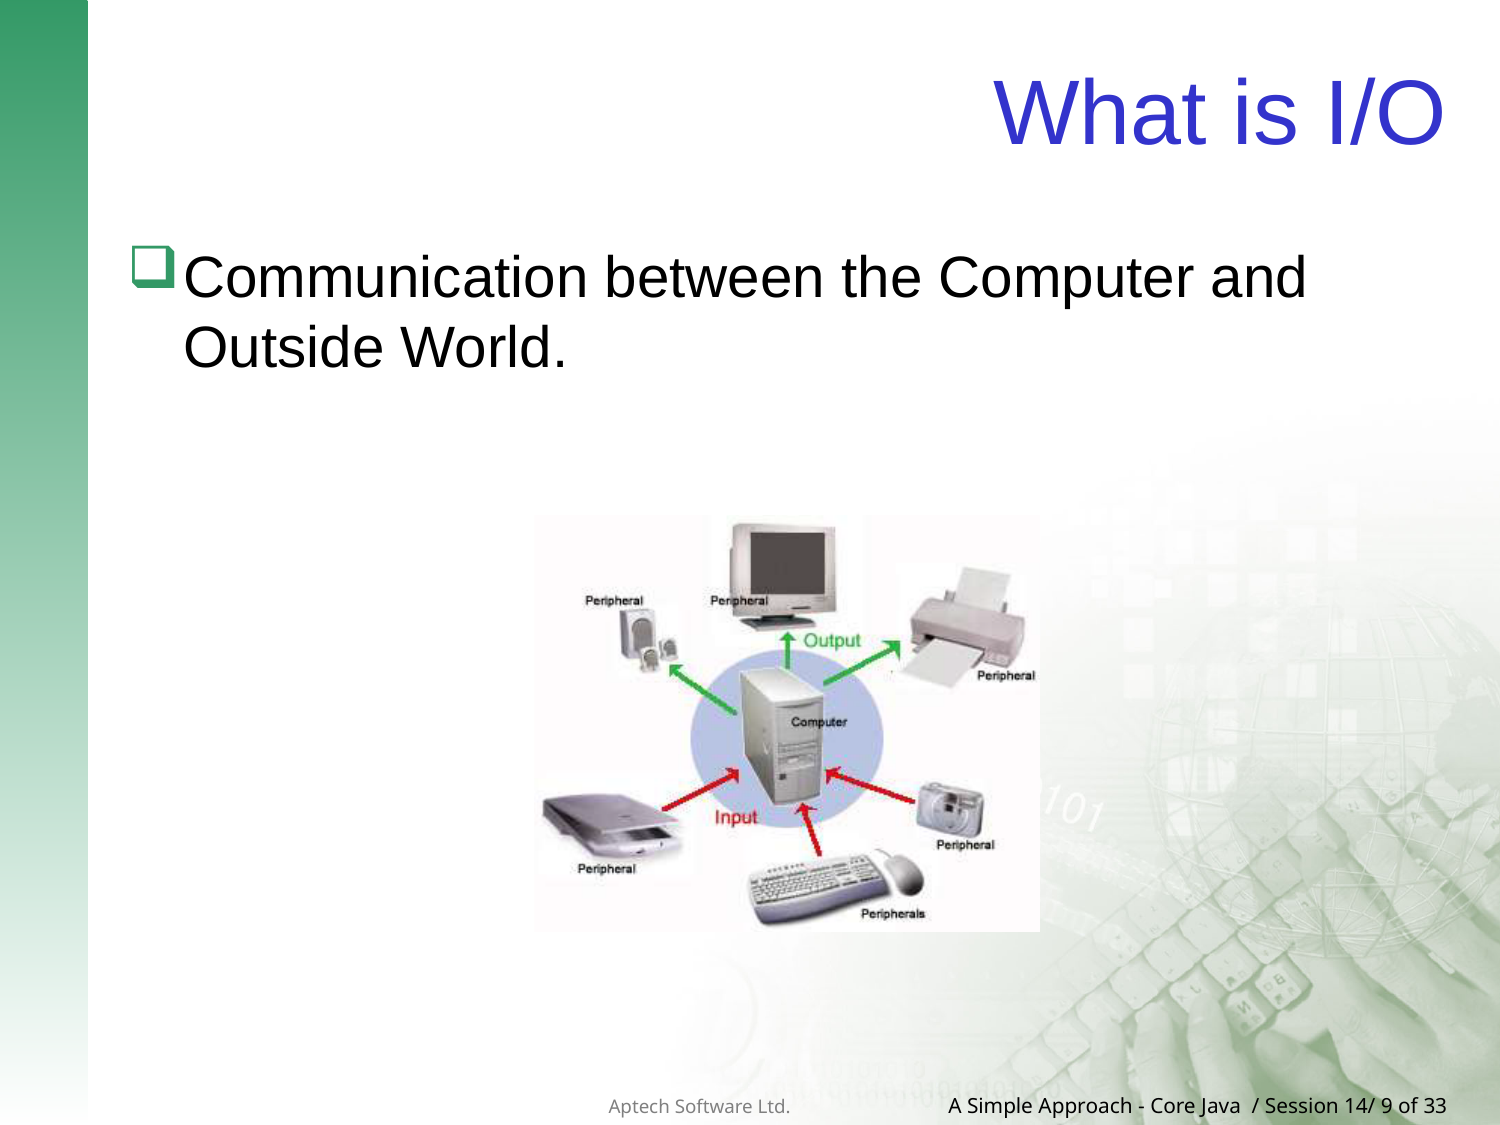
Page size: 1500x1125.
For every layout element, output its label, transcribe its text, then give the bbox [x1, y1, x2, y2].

picture [534, 515, 1040, 932]
title What is I/O [112, 42, 1463, 173]
picture [549, 365, 1500, 1125]
list Communication between the Computer and Outside World. [112, 231, 1463, 975]
